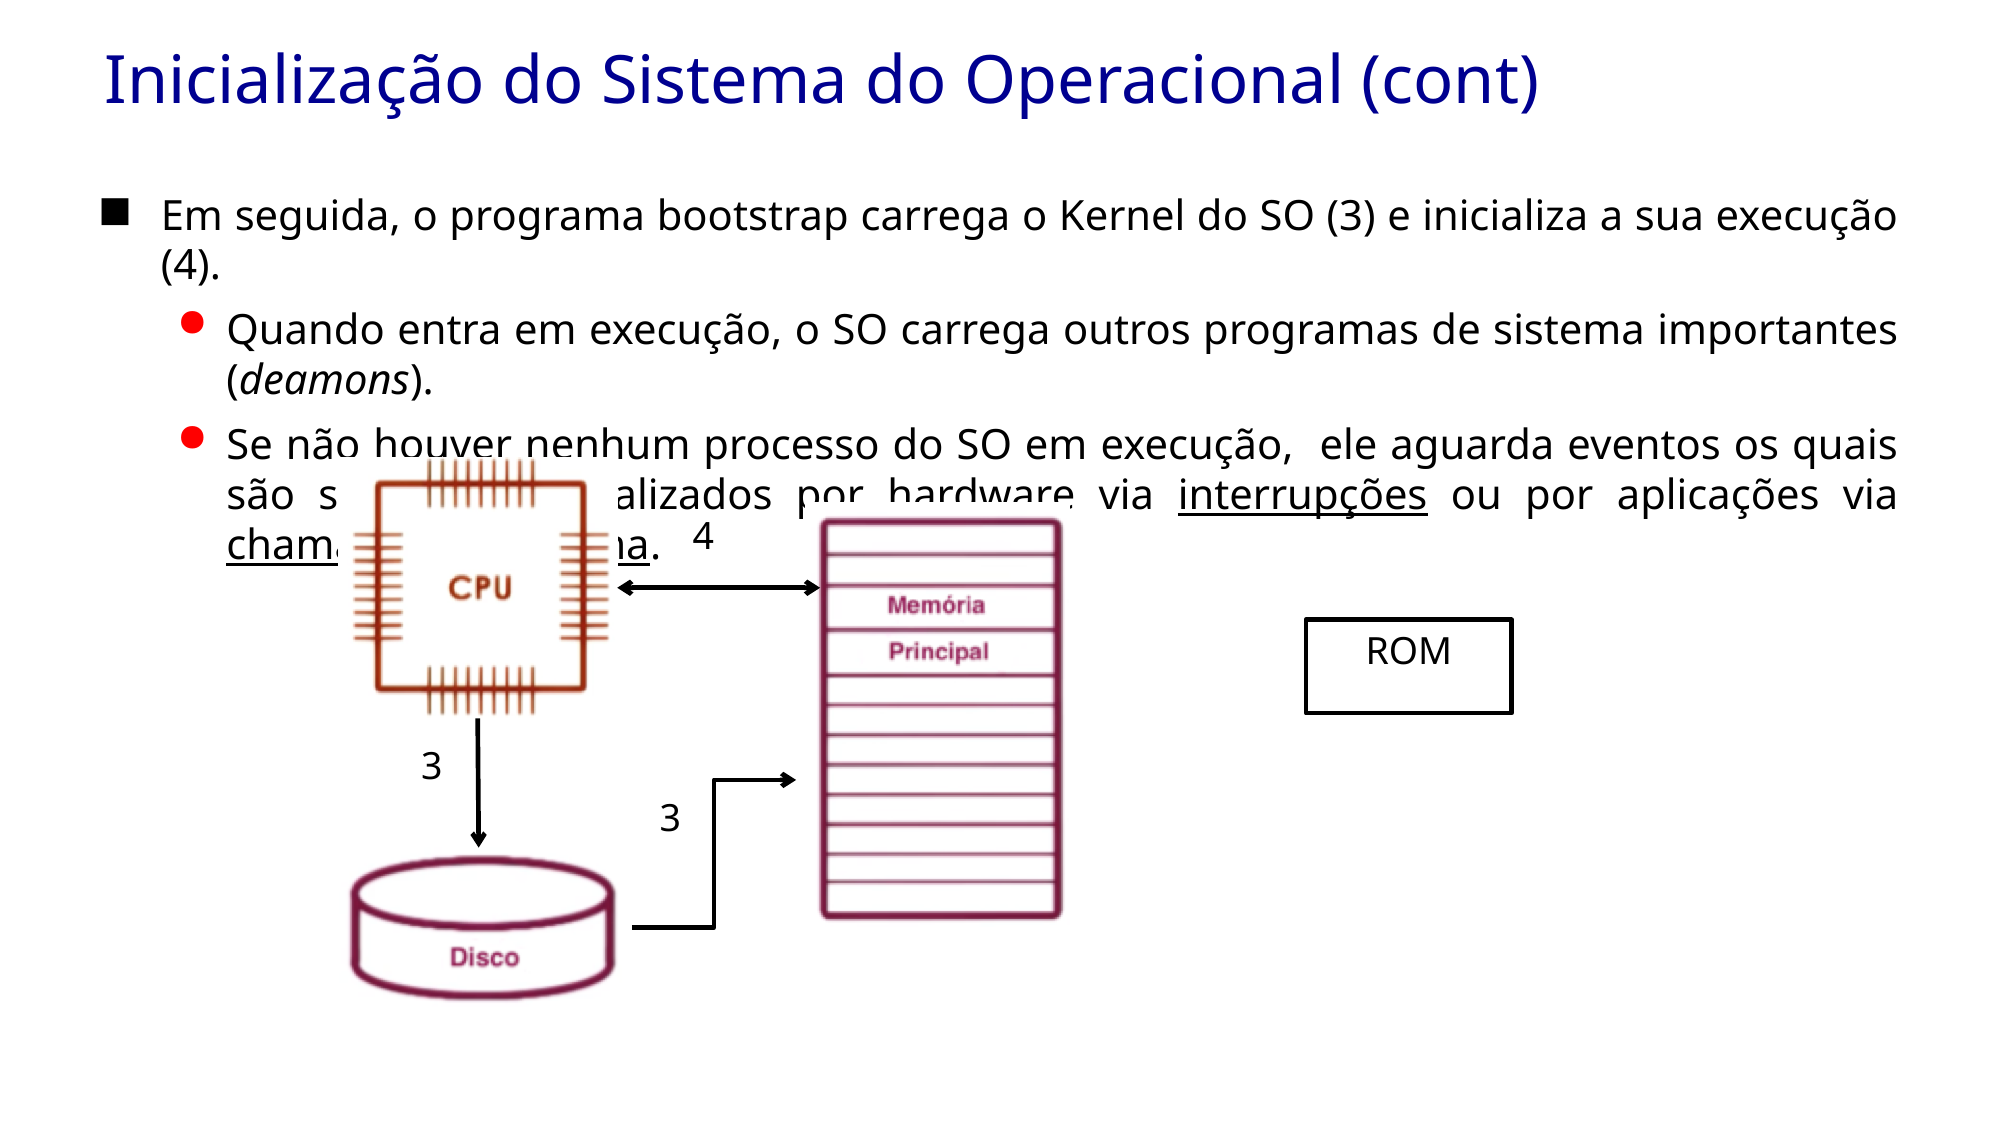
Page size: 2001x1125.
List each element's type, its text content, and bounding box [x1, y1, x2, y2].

title Inicialização do Sistema do Operacional (cont) [89, 29, 1675, 125]
list Em seguida, o programa bootstrap carrega o Kernel do SO (3) e inicializa a sua execução (4). Quando entra em execução, o SO carrega outros programas de sistema importantes (deamons). Se não houver nenhum processo do SO em execução, ele aguarda eventos os quais são sinalizados sinalizados por hardware via interrupções ou por aplicações via chamadas de sistema. [89, 180, 1914, 505]
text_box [325, 456, 1512, 1008]
